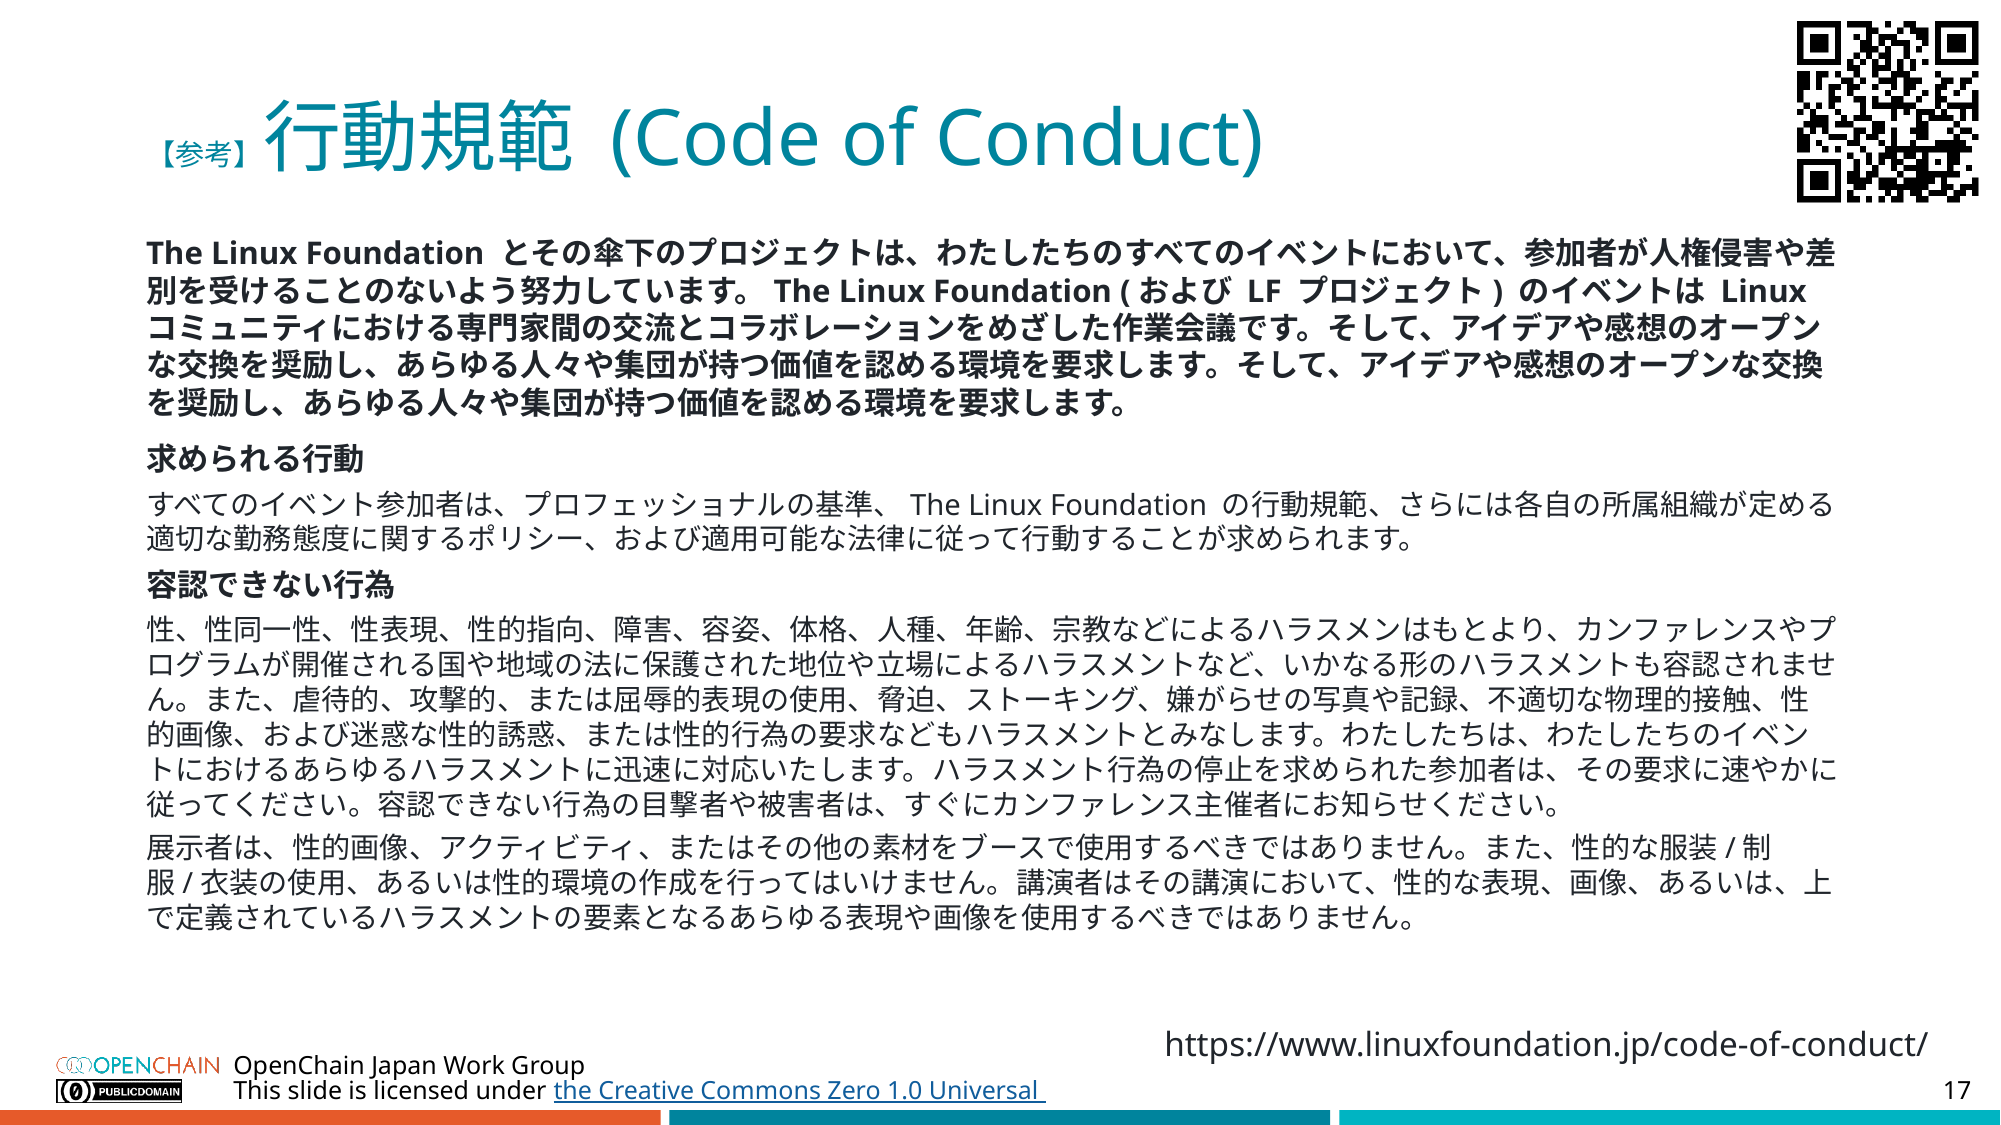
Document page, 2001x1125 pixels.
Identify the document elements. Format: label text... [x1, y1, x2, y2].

list The Linux Foundation とその傘下のプロジェクトは、わたしたちのすべてのイベントにおいて、参加者が人権侵害や差別を受けることのないよう努力しています。The Linux Foundation (および LF プロジェクト) のイベントは Linux コミュニティにおける専門家間の交流とコラボレーションをめざした作業会議です。そして、アイデアや感想のオープンな交換を奨励し、あらゆる人々や集団が持つ価値を認める環境を要求します。そして、アイデアや感想のオープンな交換を奨励し、あらゆる人々や集団が持つ価値を認める環境を要求します。 求められる行動 すべてのイベント参加者は、プロフェッショナルの基準、The Linux Foundation の行動規範、さらには各自の所属組織が定める適切な勤務態度に関するポリシー、および適用可能な法律に従って行動することが求められます。 容認できない行為 性、性同一性、性表現、性的指向、障害、容姿、体格、人種、年齢、宗教などによるハラスメンはもとより、カンファレンスやプログラムが開催される国や地域の法に保護された地位や立場によるハラスメントなど、いかなる形のハラスメントも容認されません。また、虐待的、攻撃的、または屈辱的表現の使用、脅迫、ストーキング、嫌がらせの写真や記録、不適切な物理的接触、性的画像、および迷惑な性的誘惑、または性的行為の要求などもハラスメントとみなします。わたしたちは、わたしたちのイベントにおけるあらゆるハラスメントに迅速に対応いたします。ハラスメント行為の停止を求められた参加者は、その要求に速やかに従ってください。容認できない行為の目撃者や被害者は、すぐにカンファレンス主催者にお知らせください。 展示者は、性的画像、アクティビティ、またはその他の素材をブースで使用するべきではありません。また、性的な服装/制服/衣装の使用、あるいは性的環境の作成を行ってはいけません。講演者はその講演において、性的な表現、画像、あるいは、上で定義されているハラスメントの要素となるあらゆる表現や画像を使用するべきではありません。 [146, 233, 1839, 1033]
text_box https://www.linuxfoundation.jp/code-of-conduct/ [966, 1015, 1945, 1071]
picture [56, 1079, 182, 1103]
picture [1775, 0, 2000, 224]
title 【参考】行動規範 (Code of Conduct) [146, 87, 1770, 193]
slide_number 17 [1536, 1079, 1987, 1103]
picture [56, 1056, 218, 1074]
footer OpenChain Japan Work Group [218, 1053, 690, 1077]
